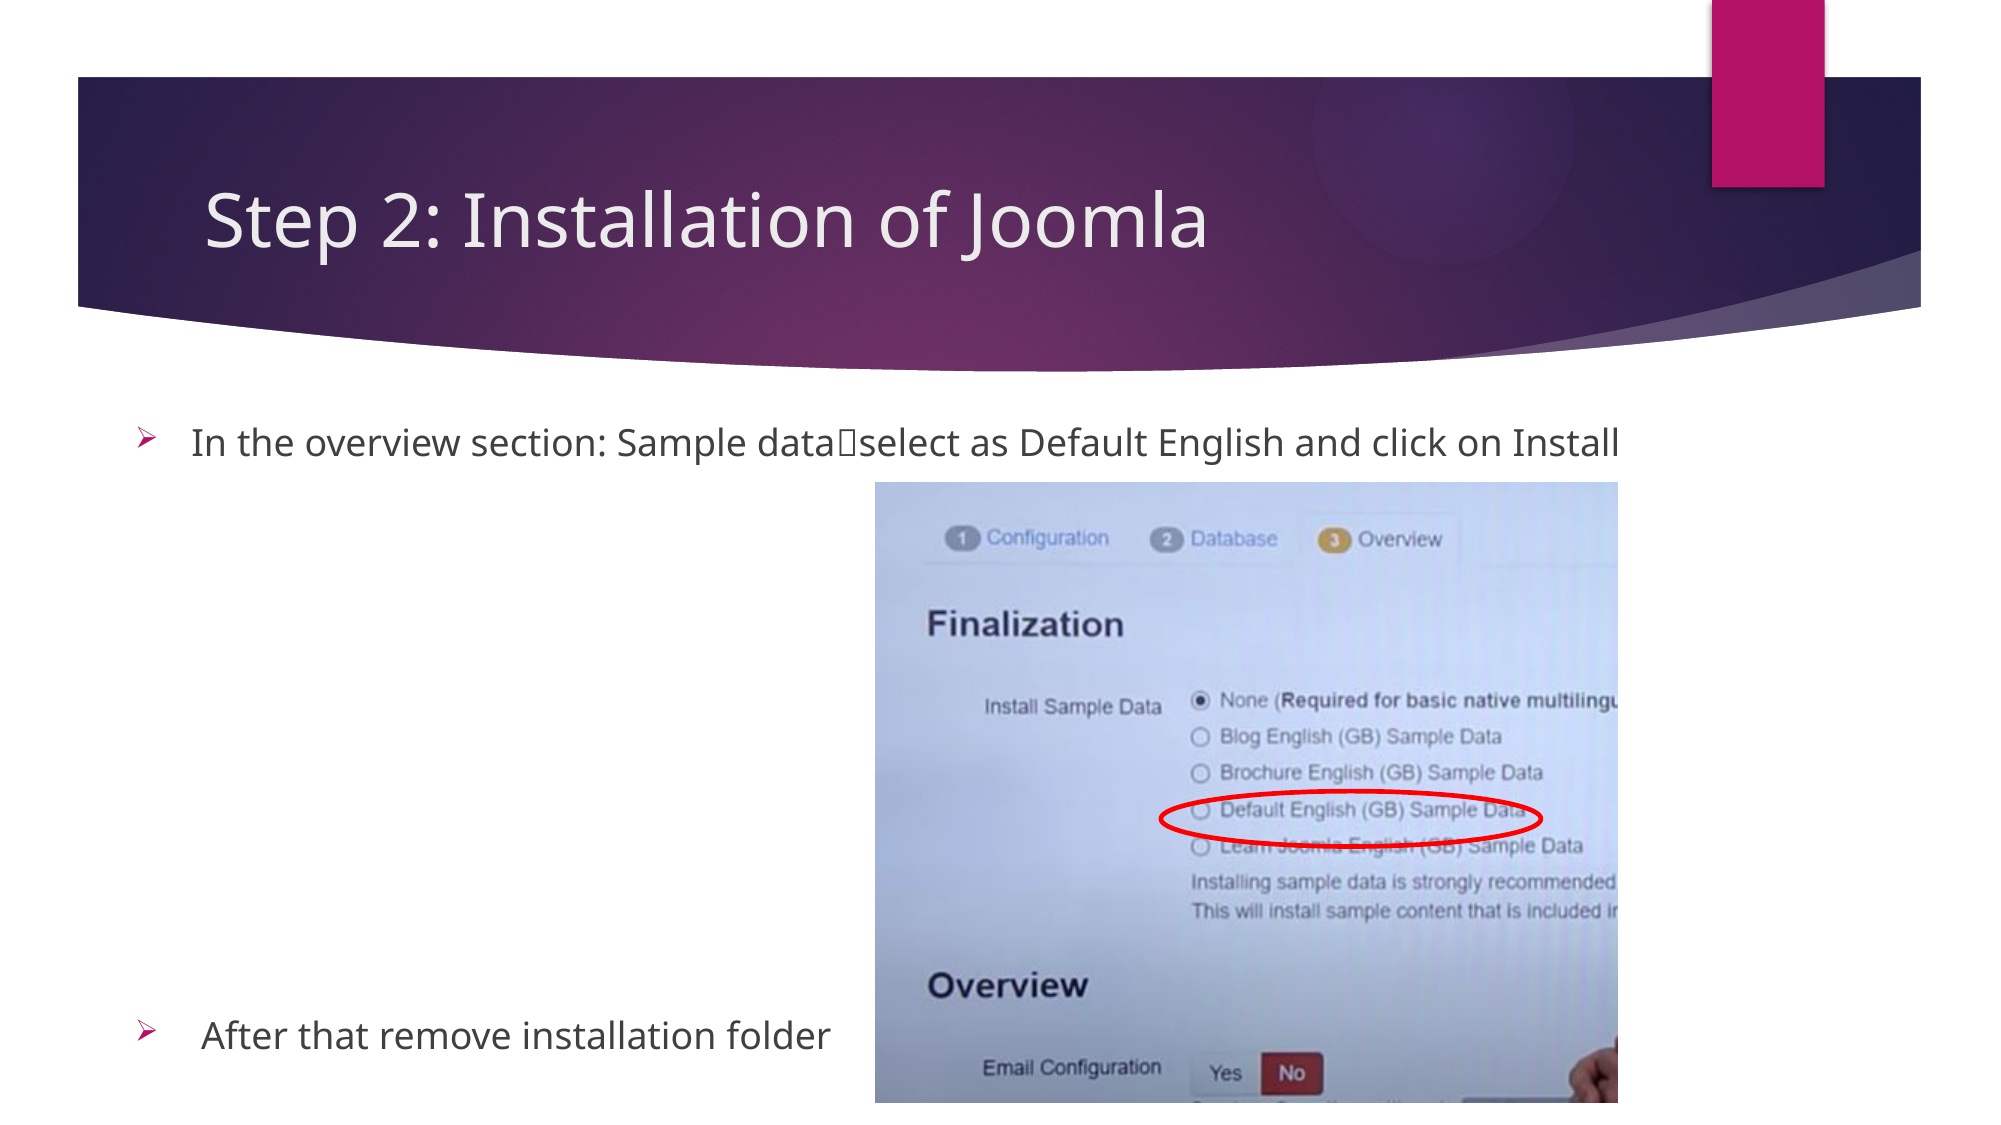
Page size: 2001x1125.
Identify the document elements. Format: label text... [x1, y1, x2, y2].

picture [875, 482, 1618, 1104]
title Step 2: Installation of Joomla [189, 159, 1627, 276]
list In the overview section: Sample dataselect as Default English and click on Install After that remove installation folder [120, 411, 1845, 1125]
